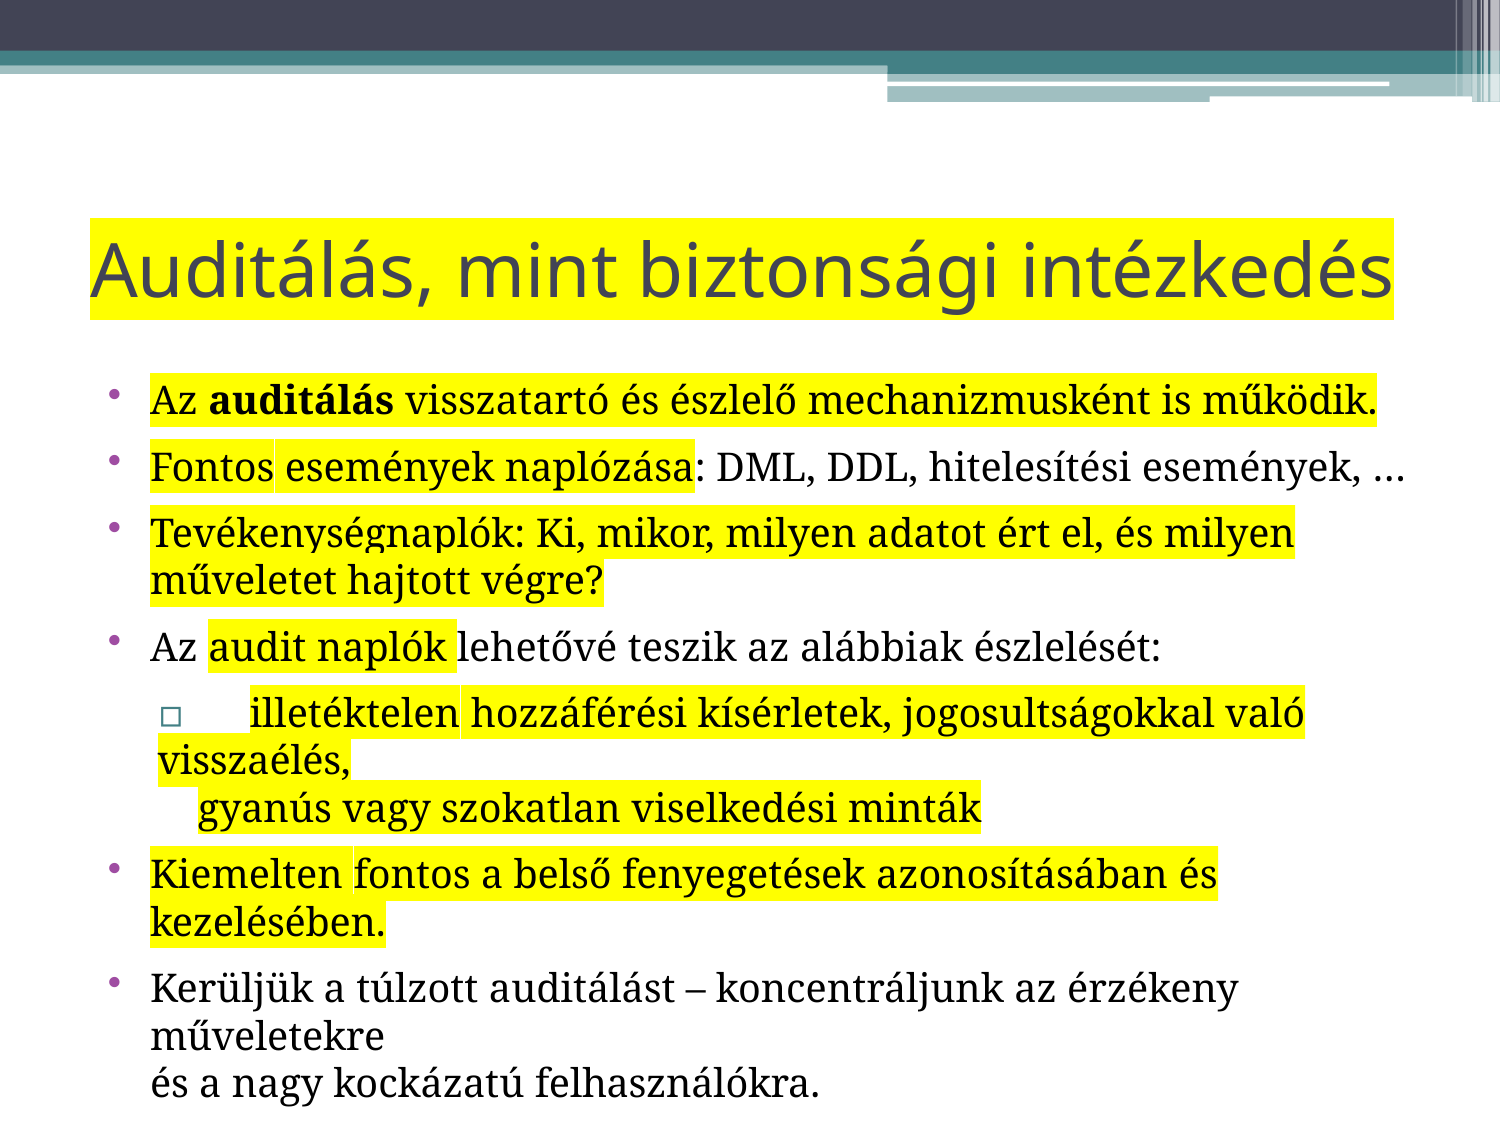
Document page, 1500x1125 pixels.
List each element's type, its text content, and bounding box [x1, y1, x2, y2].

title Auditálás, mint biztonsági intézkedés [87, 220, 1398, 411]
list Az auditálás visszatartó és észlelő mechanizmusként is működik. Fontos események naplózása: DML, DDL, hitelesítési események, … Tevékenységnaplók: Ki, mikor, milyen adatot ért el, és milyen műveletet hajtott végre? Az audit naplók lehetővé teszik az alábbiak észlelését: ▫ illetéktelen hozzáférési kísérletek, jogosultságokkal való visszaélés, gyanús vagy szokatlan viselkedési minták Kiemelten fontos a belső fenyegetések azonosításában és kezelésében. Kerüljük a túlzott auditálást – koncentráljunk az érzékeny műveletekre és a nagy kockázatú felhasználókra. Meg kell találni a teljesítmény és az átláthatóság egyensúlyát. [105, 354, 1408, 1125]
